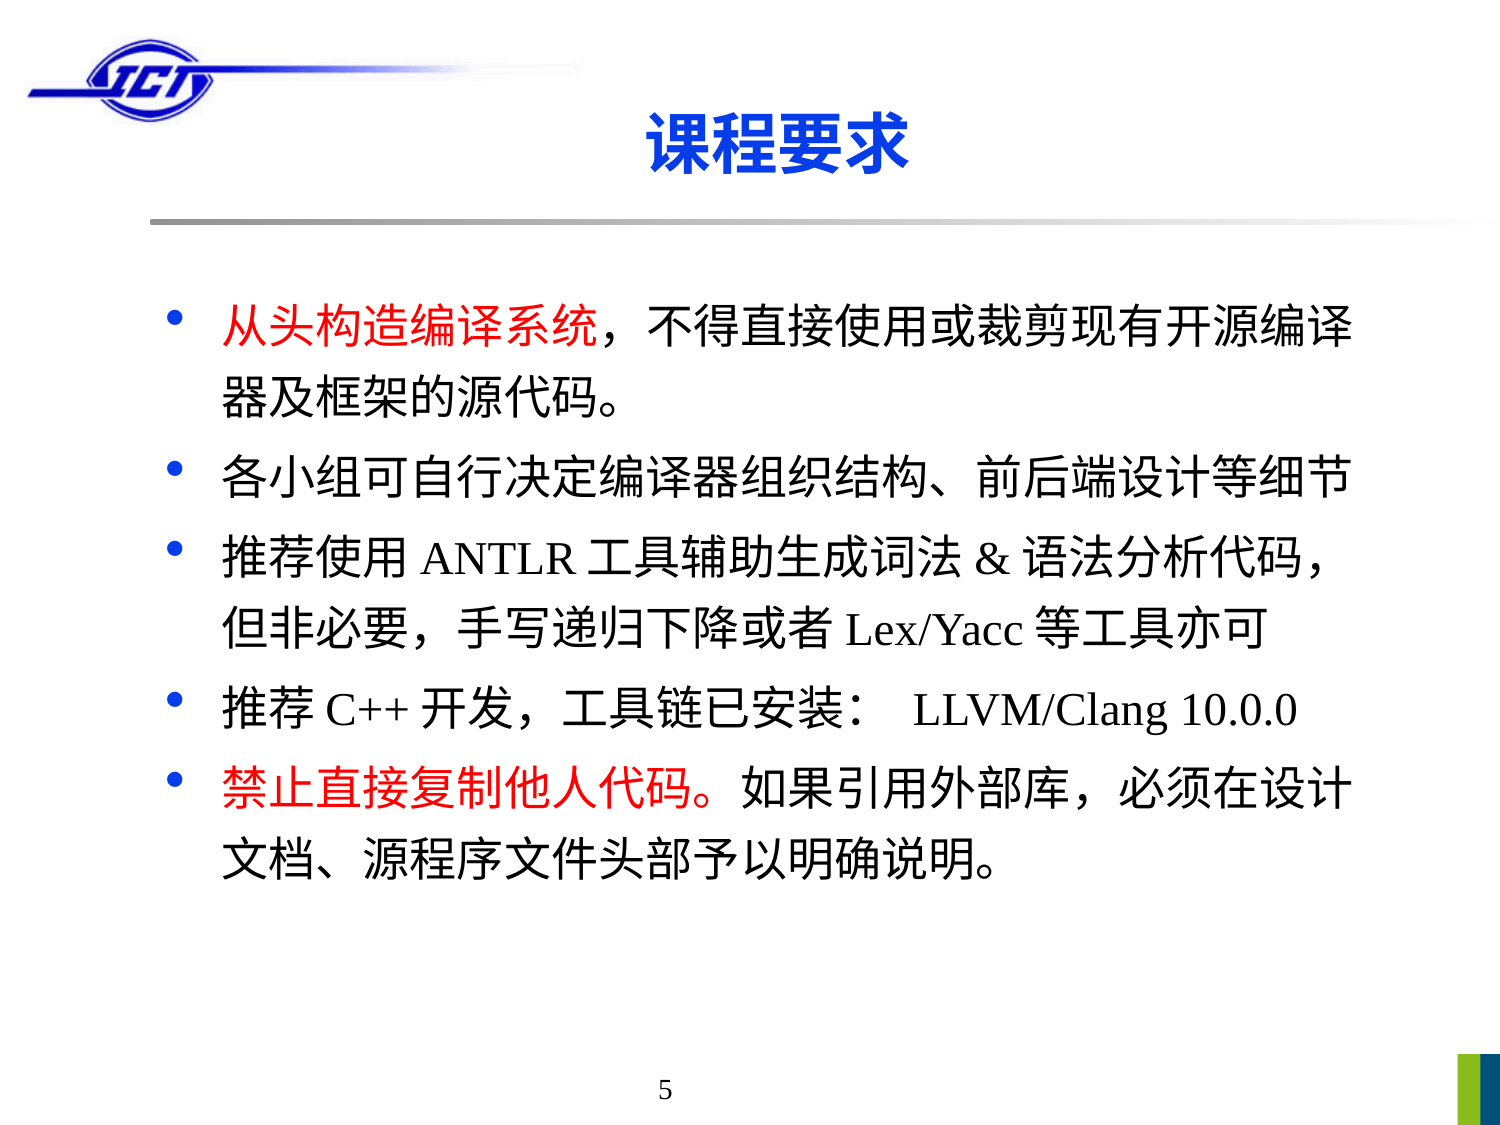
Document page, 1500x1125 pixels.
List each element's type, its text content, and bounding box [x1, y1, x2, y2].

list 从头构造编译系统，不得直接使用或裁剪现有开源编译器及框架的源代码。 各小组可自行决定编译器组织结构、前后端设计等细节 推荐使用ANTLR工具辅助生成词法&语法分析代码，但非必要，手写递归下降或者Lex/Yacc等工具亦可 推荐C++开发，工具链已安装： LLVM/Clang 10.0.0 禁止直接复制他人代码。如果引用外部库，必须在设计文档、源程序文件头部予以明确说明。 [150, 275, 1388, 1013]
picture [24, 36, 600, 125]
title 课程要求 [159, 66, 1397, 217]
